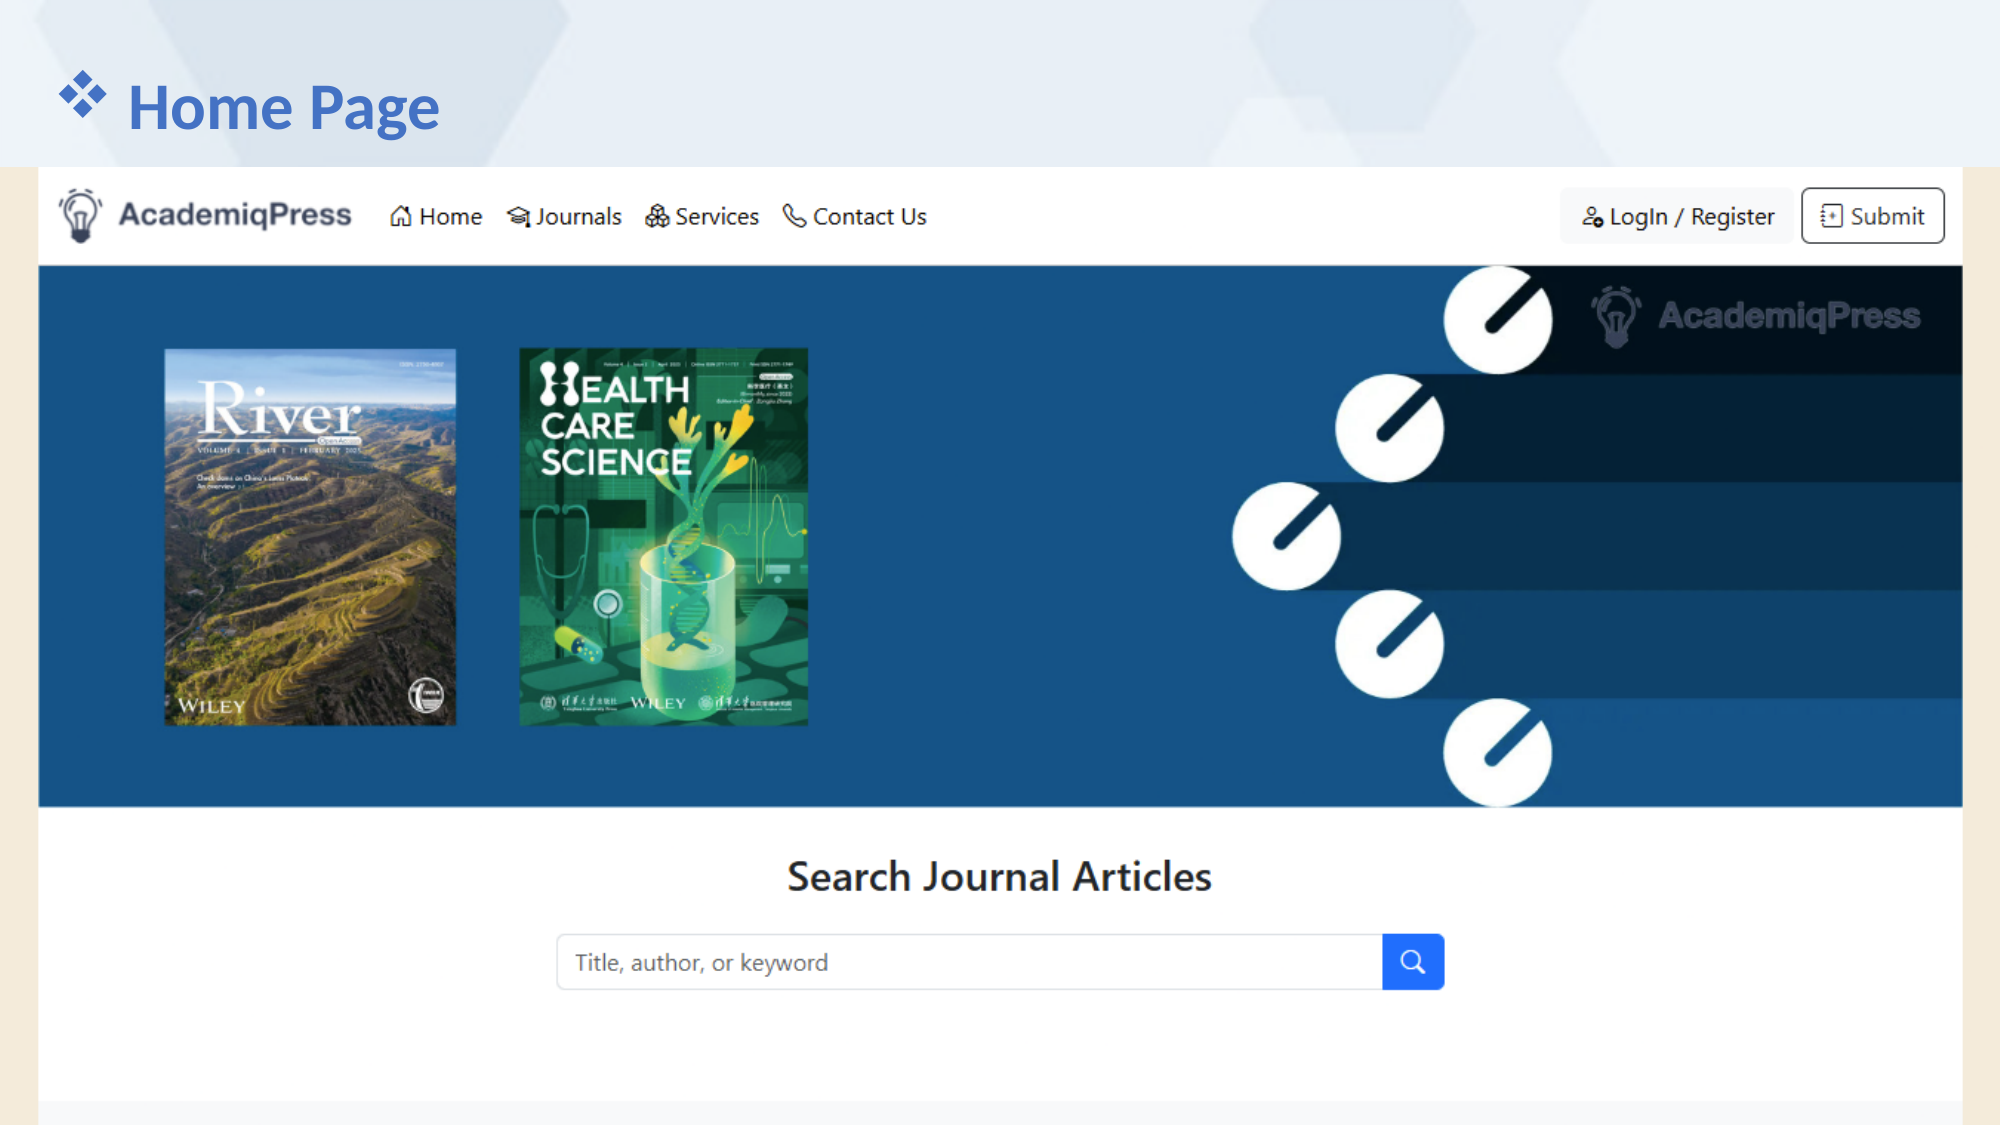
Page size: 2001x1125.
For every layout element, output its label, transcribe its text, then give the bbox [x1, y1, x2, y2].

picture [0, 167, 2000, 1125]
text_box Home Page [38, 55, 942, 151]
